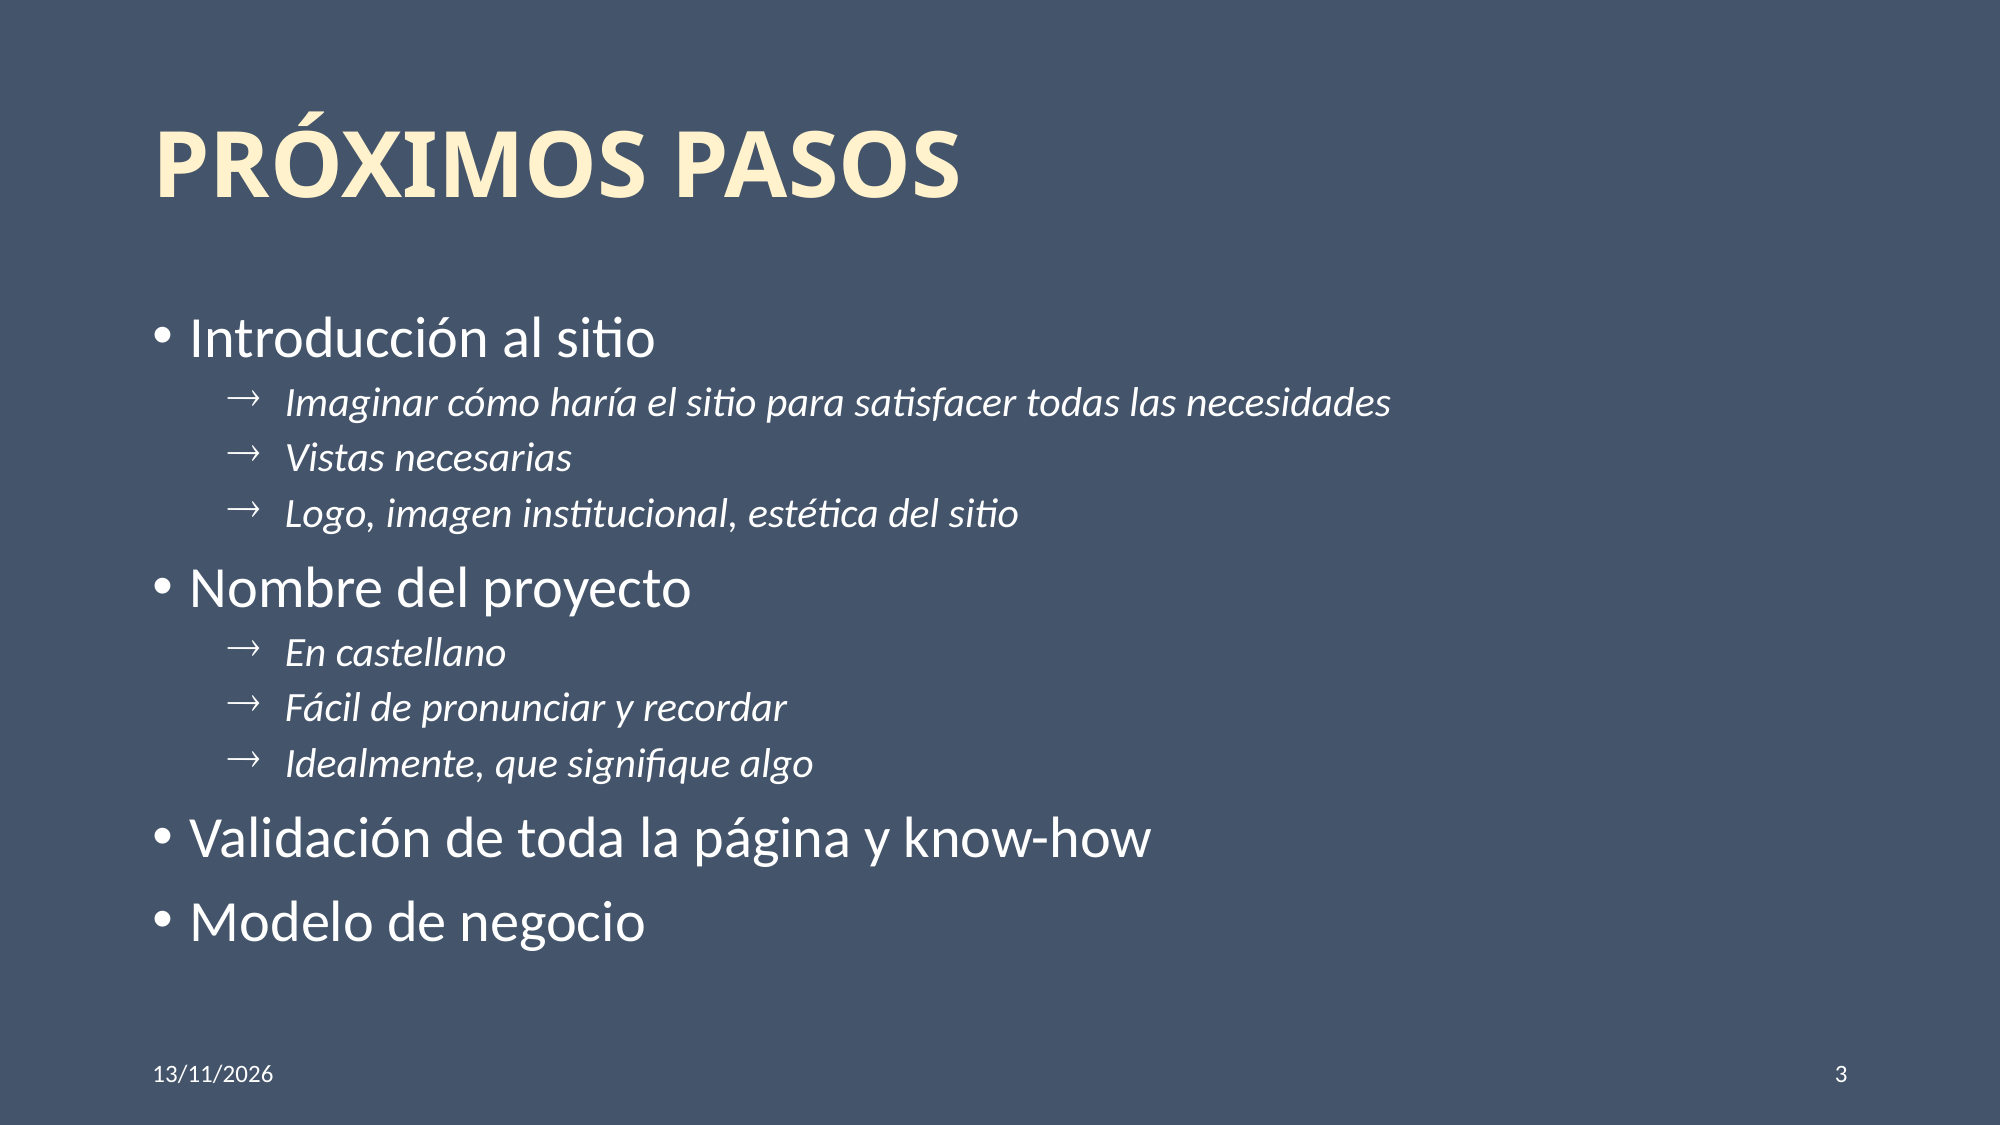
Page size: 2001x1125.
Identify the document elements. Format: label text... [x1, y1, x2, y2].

title Próximos pasos [137, 111, 1863, 227]
slide_number 3 [1412, 1042, 1863, 1103]
list Introducción al sitio Imaginar cómo haría el sitio para satisfacer todas las necesidades Vistas necesarias Logo, imagen institucional, estética del sitio Nombre del proyecto En castellano Fácil de pronunciar y recordar Idealmente, que signifique algo Validación de toda la página y know-how Modelo de negocio [137, 299, 1863, 1014]
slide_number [137, 1042, 588, 1103]
